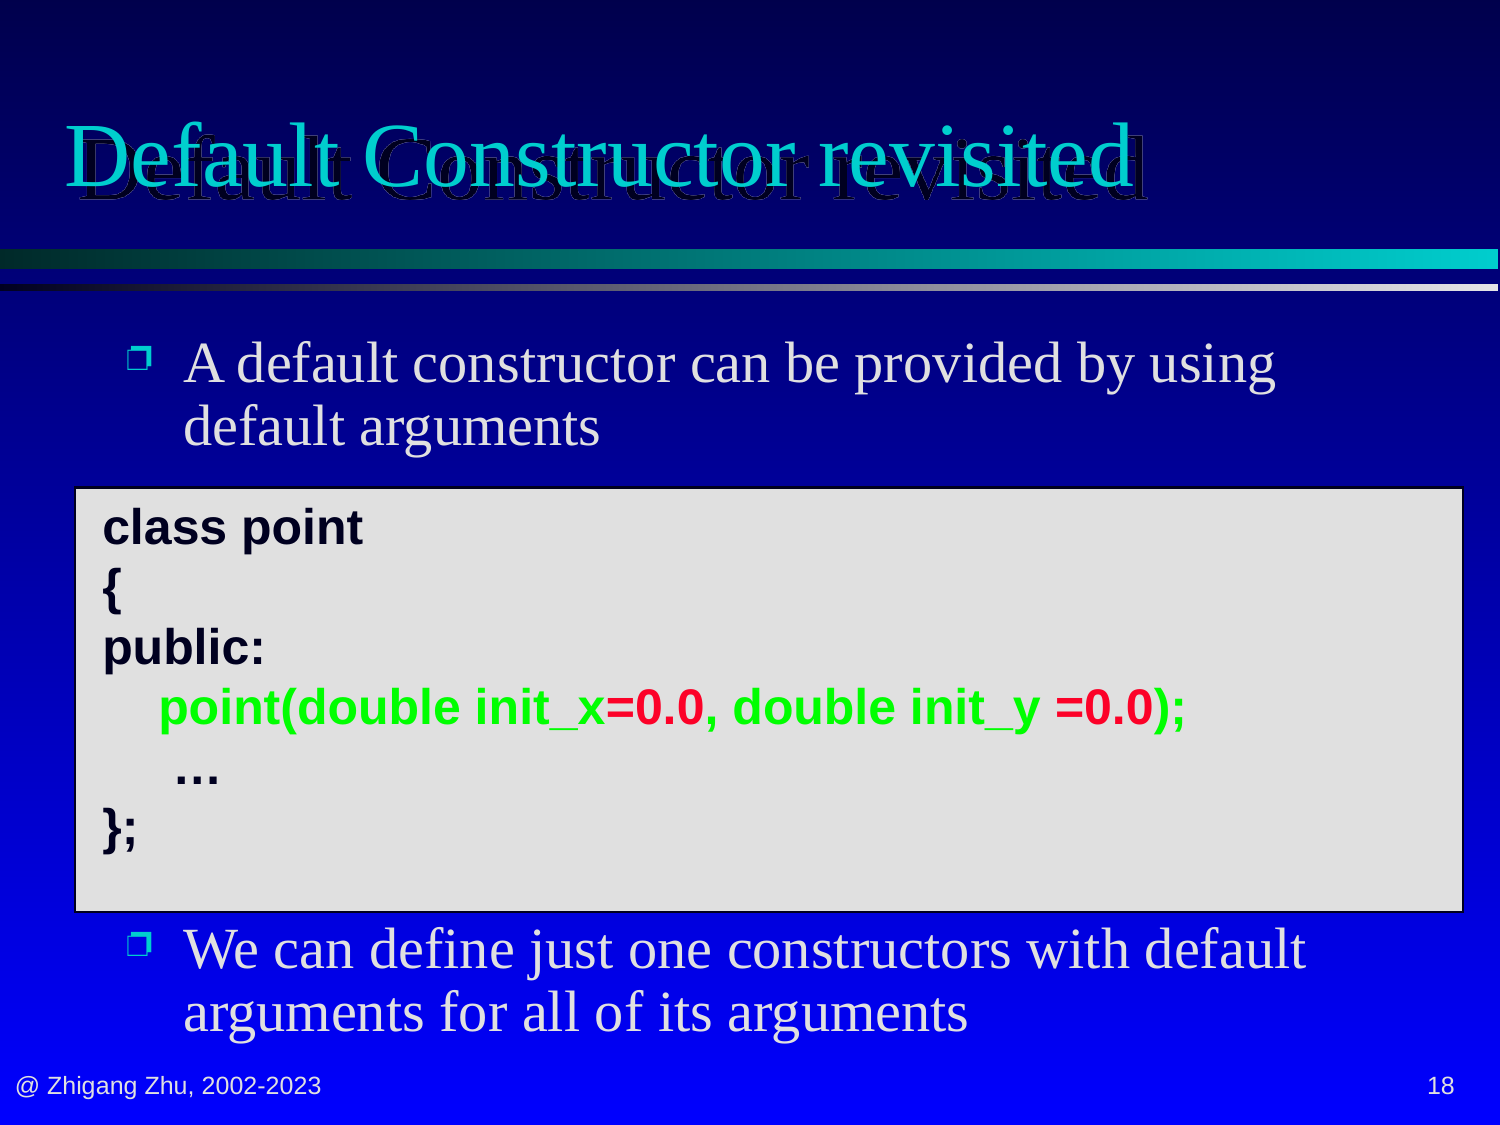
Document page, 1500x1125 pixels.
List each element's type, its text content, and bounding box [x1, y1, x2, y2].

text_box [75, 487, 1463, 913]
title Default Constructor revisited [49, 55, 1326, 245]
text_box class point { public: point(double init_x=0.0, double init_y =0.0); … }; [87, 487, 1454, 862]
list A default constructor can be provided by using default arguments We can define just one constructors with default arguments for all of its arguments [111, 324, 1388, 487]
list A default constructor can be provided by using default arguments We can define just one constructors with default arguments for all of its arguments [111, 913, 1388, 1001]
